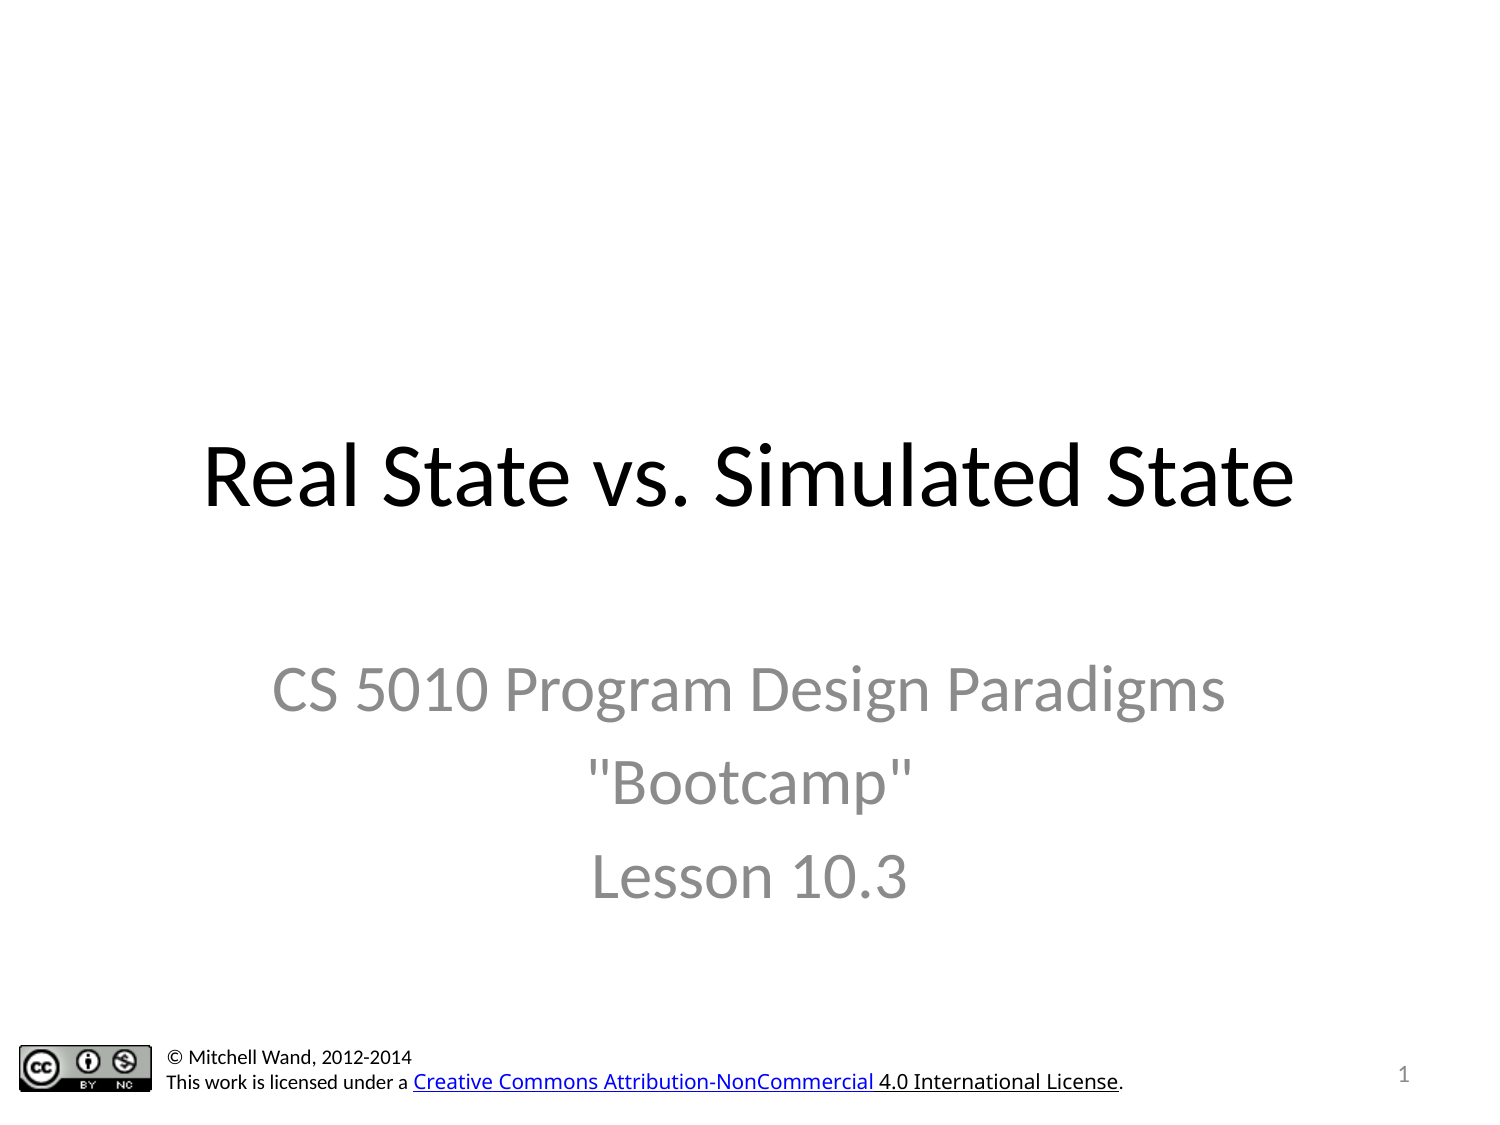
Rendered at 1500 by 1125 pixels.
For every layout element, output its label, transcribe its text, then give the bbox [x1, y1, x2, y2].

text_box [19, 1035, 1481, 1102]
title Real State vs. Simulated State [112, 349, 1388, 591]
subtitle CS 5010 Program Design Paradigms "Bootcamp" Lesson 10.3 [225, 637, 1275, 925]
